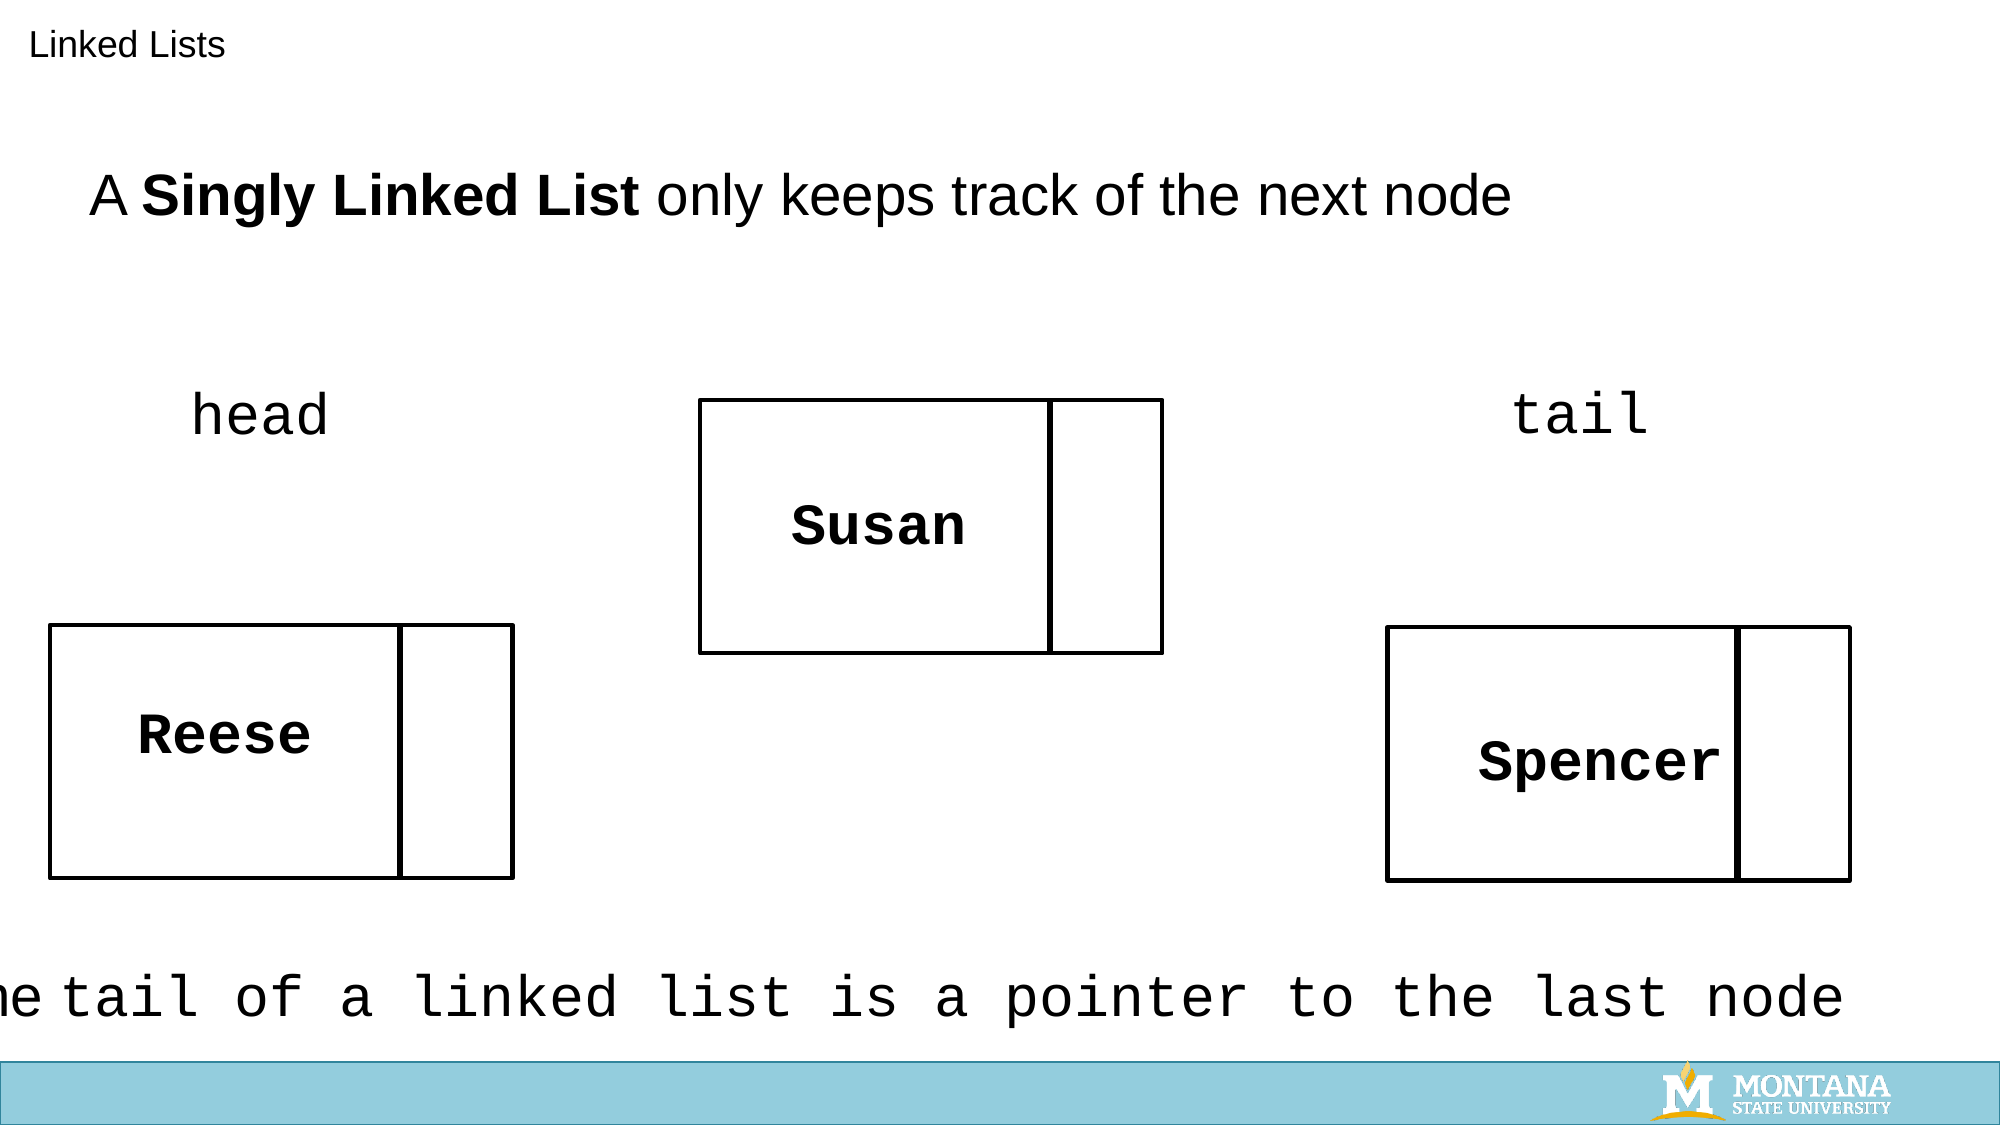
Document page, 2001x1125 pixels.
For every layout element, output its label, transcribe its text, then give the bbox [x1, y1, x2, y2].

text_box head [175, 369, 346, 454]
text_box A Singly Linked List only keeps track of the next node [74, 149, 1831, 235]
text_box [1892, 1060, 2000, 1125]
text_box Susan [777, 478, 982, 564]
text_box [48, 623, 515, 880]
text_box [1385, 625, 1852, 883]
picture [1649, 1060, 1892, 1122]
text_box Reese [122, 687, 328, 773]
text_box tail [1494, 367, 1665, 453]
text_box The tail of a linked list is a pointer to the last node [0, 950, 1860, 1036]
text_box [0, 1060, 1647, 1125]
text_box [698, 398, 1164, 655]
text_box Linked Lists [13, 12, 242, 73]
text_box Spencer [1463, 714, 1733, 800]
